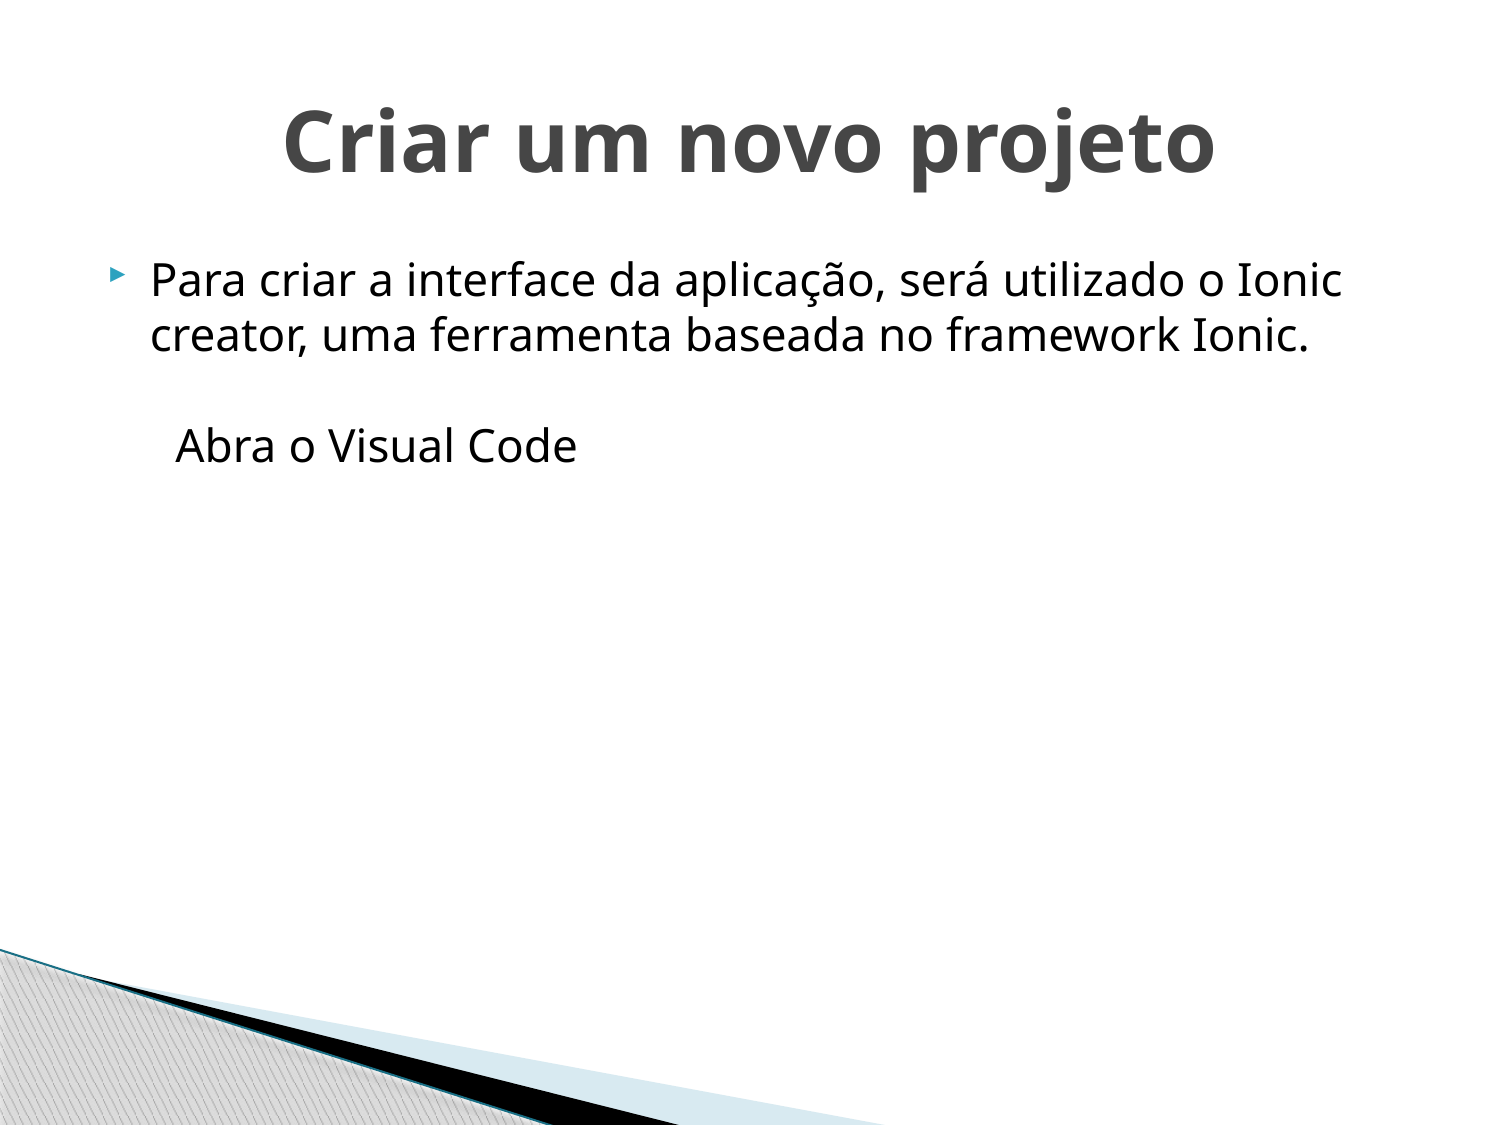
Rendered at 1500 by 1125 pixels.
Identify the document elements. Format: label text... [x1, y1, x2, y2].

list Para criar a interface da aplicação, será utilizado o Ionic creator, uma ferramenta baseada no framework Ionic. [75, 243, 1425, 986]
text_box Abra o Visual Code [160, 408, 594, 479]
title Criar um novo projeto [75, 45, 1425, 233]
